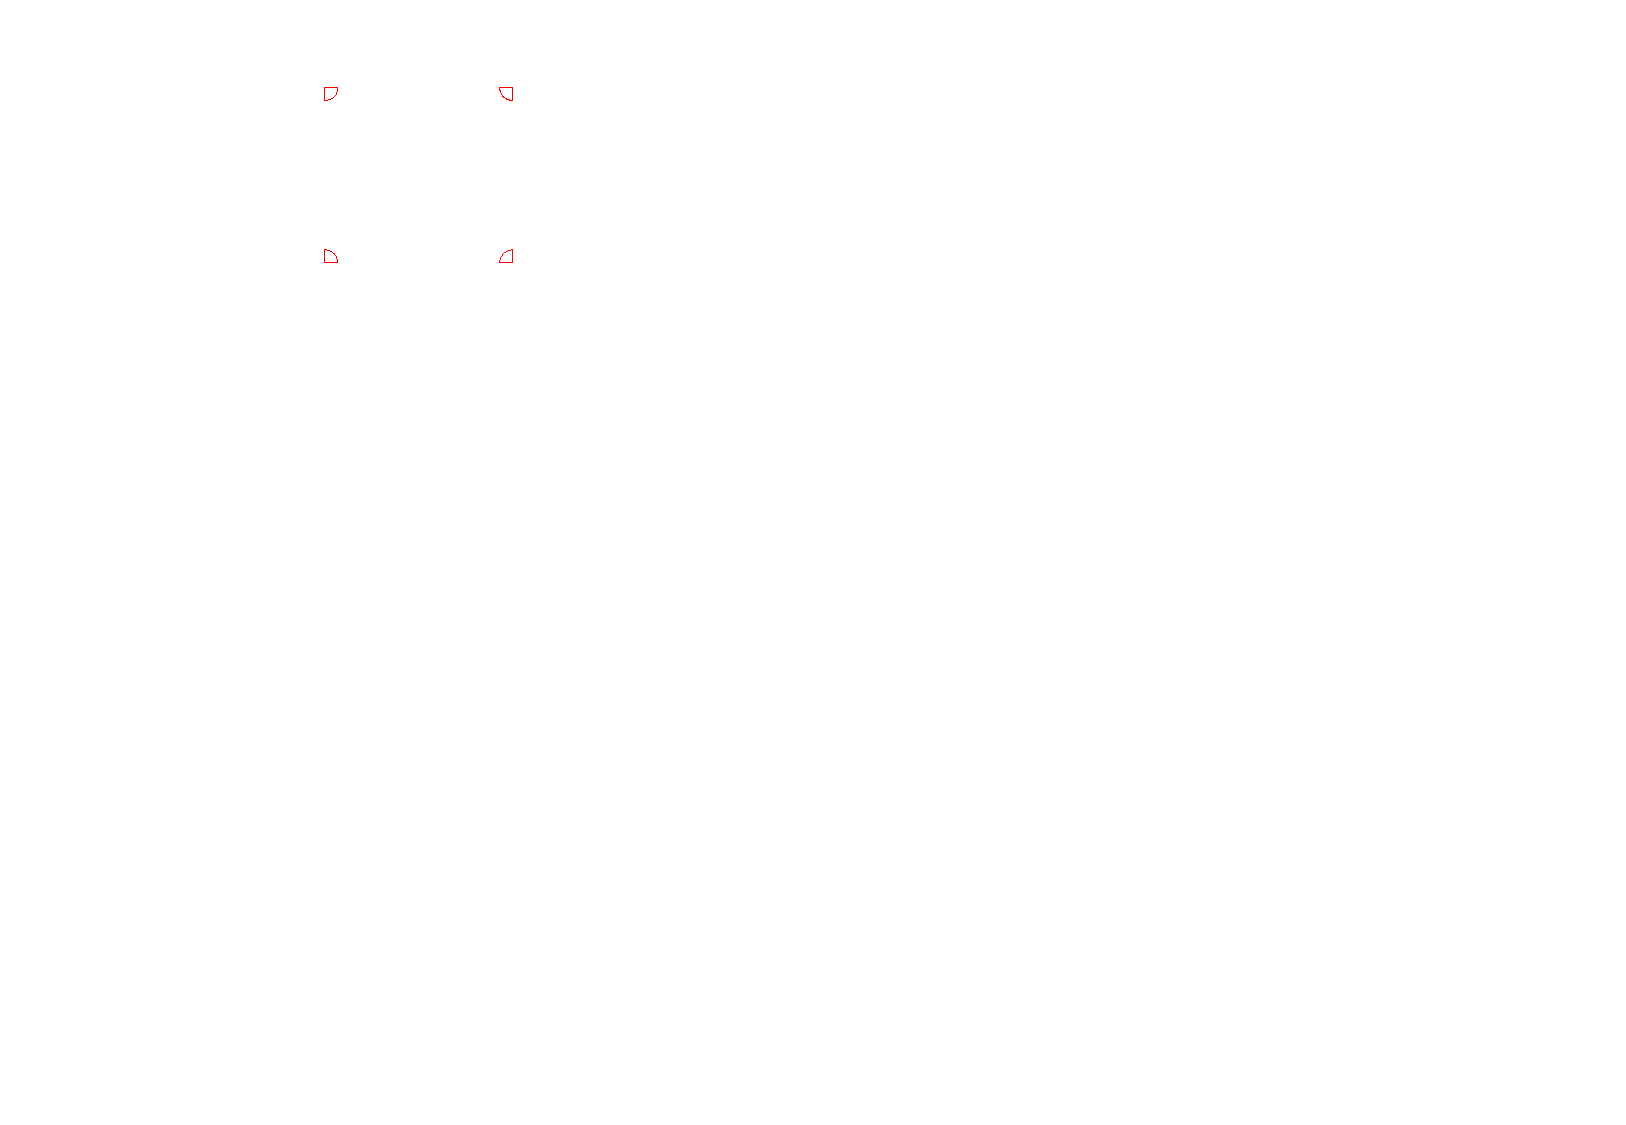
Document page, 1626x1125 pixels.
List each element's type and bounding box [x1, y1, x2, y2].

text_box [499, 87, 513, 101]
text_box [499, 249, 513, 263]
text_box [324, 249, 338, 263]
text_box [324, 87, 338, 101]
